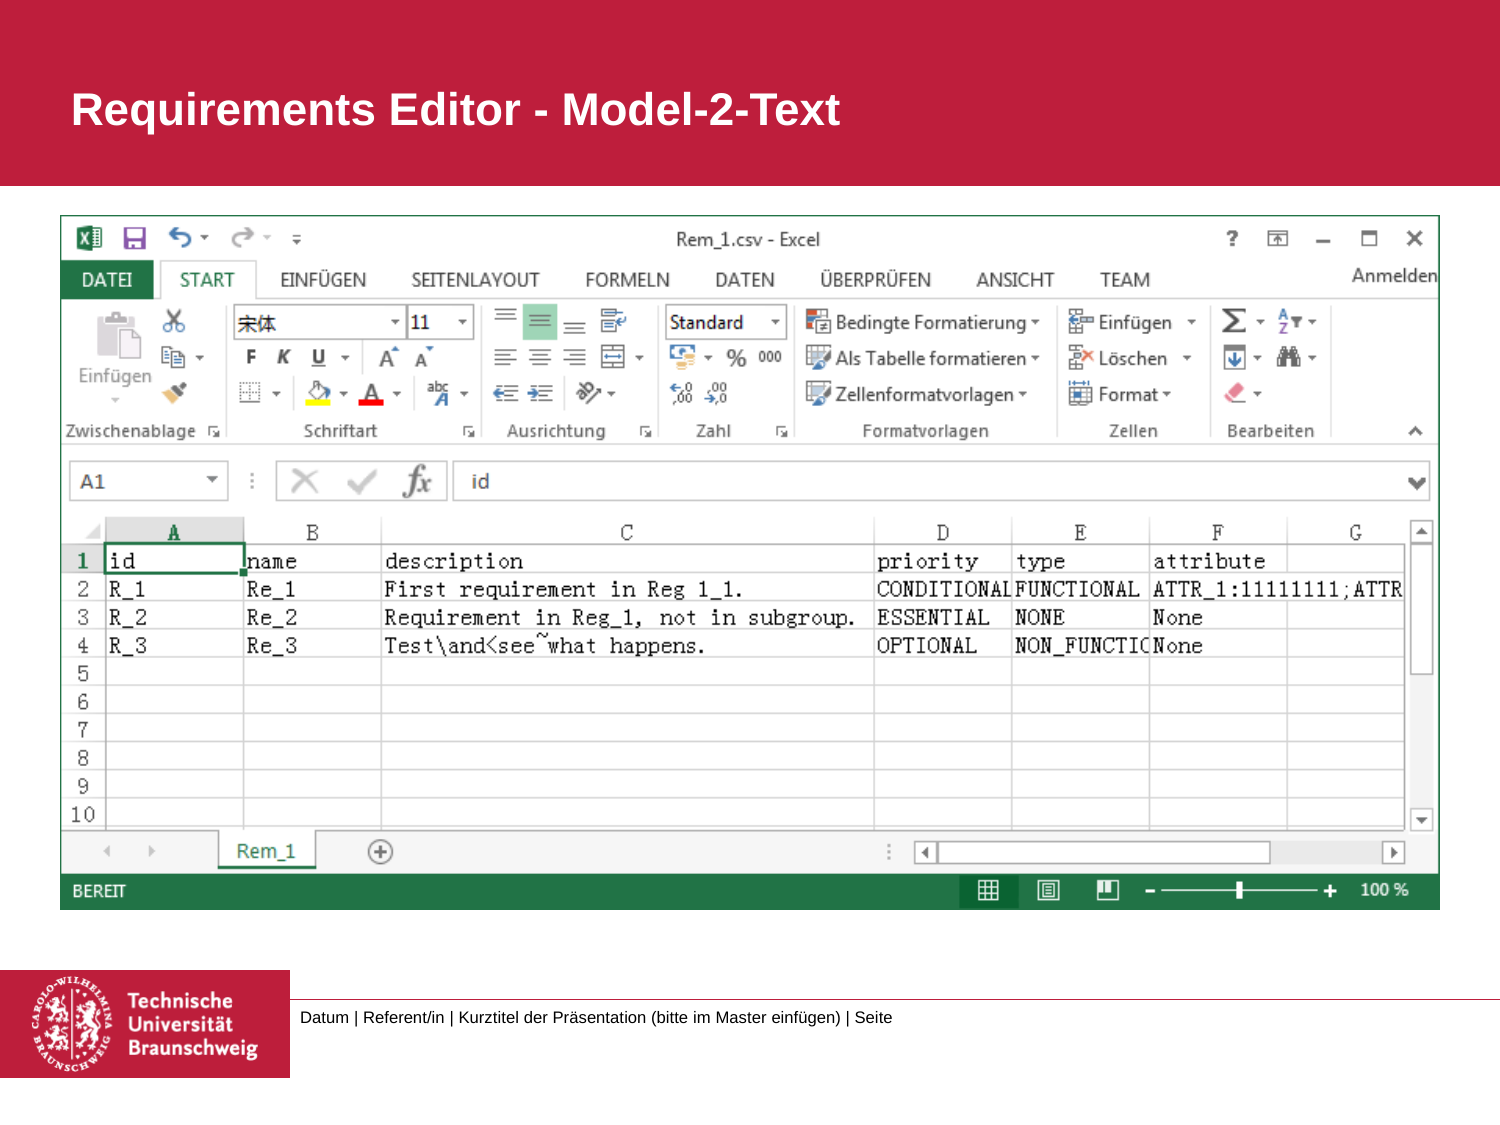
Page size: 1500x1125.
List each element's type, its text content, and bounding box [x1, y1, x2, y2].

text_box [0, 0, 1500, 186]
title Requirements Editor - Model-2-Text [70, 17, 1446, 135]
picture [60, 215, 1440, 910]
picture [0, 970, 290, 1078]
